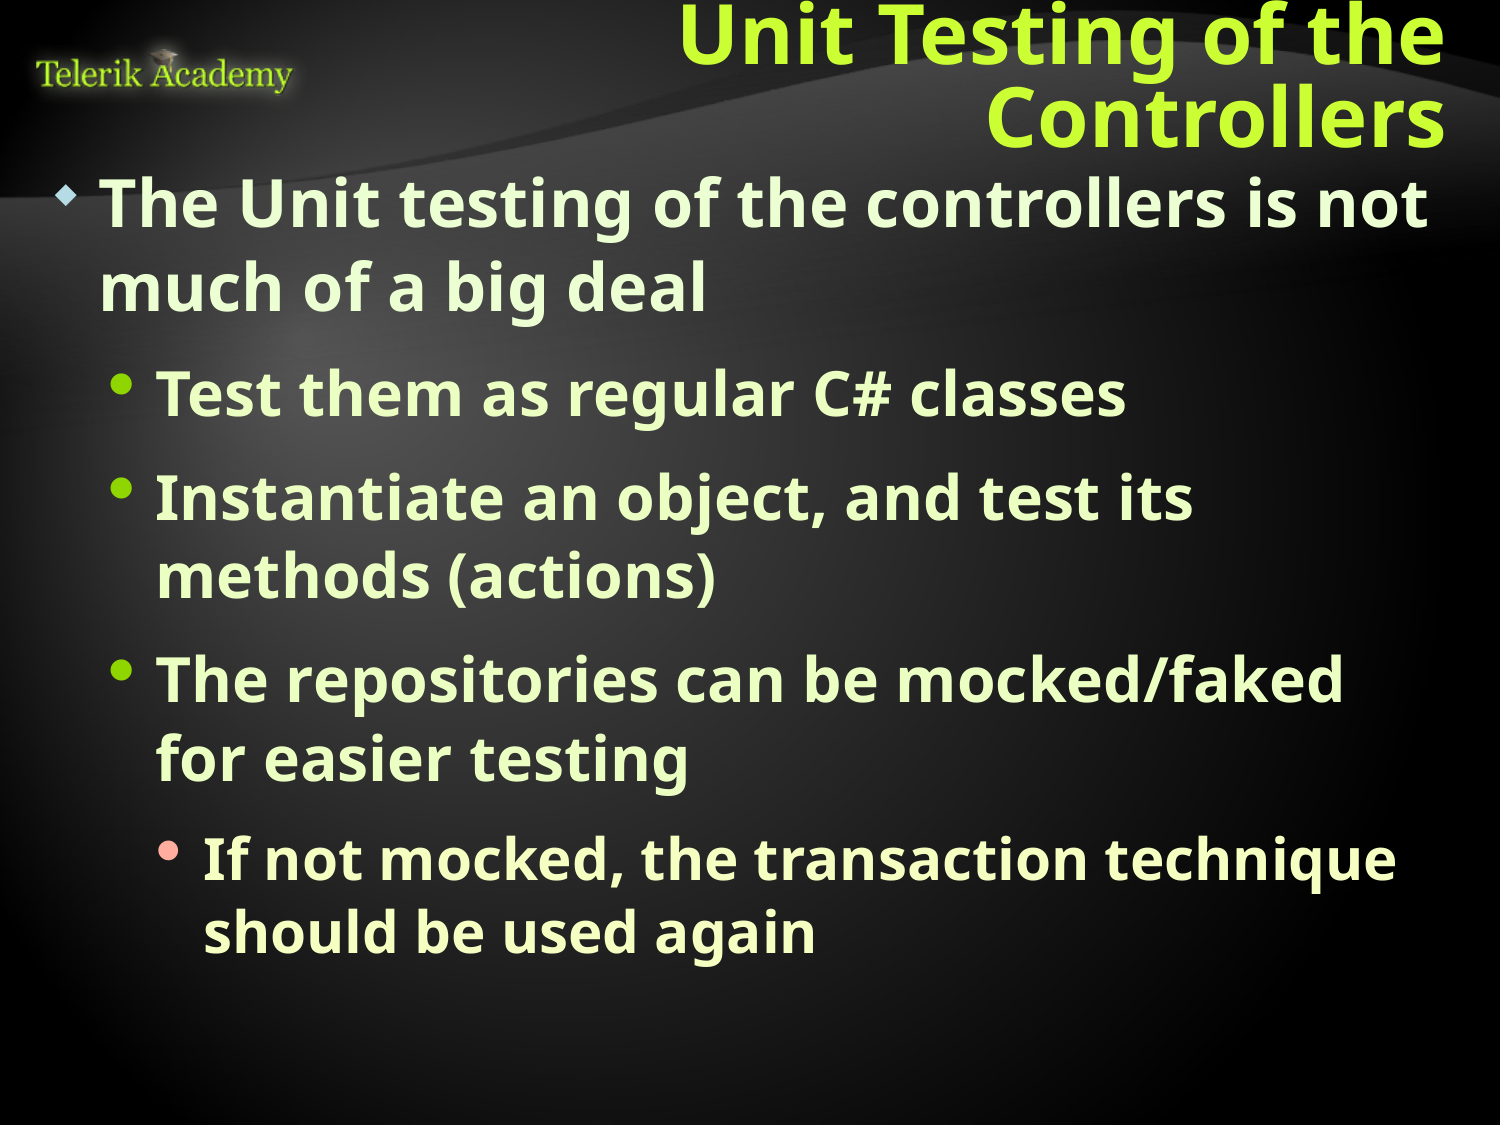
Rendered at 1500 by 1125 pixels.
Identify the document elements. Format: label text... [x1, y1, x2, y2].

title Unit Testing of the Controllers [300, 12, 1463, 149]
list The Unit testing of the controllers is not much of a big deal Test them as regular C# classes Instantiate an object, and test its methods (actions) The repositories can be mocked/faked for easier testing If not mocked, the transaction technique should be used again [37, 149, 1463, 1100]
picture [0, 0, 1500, 1125]
